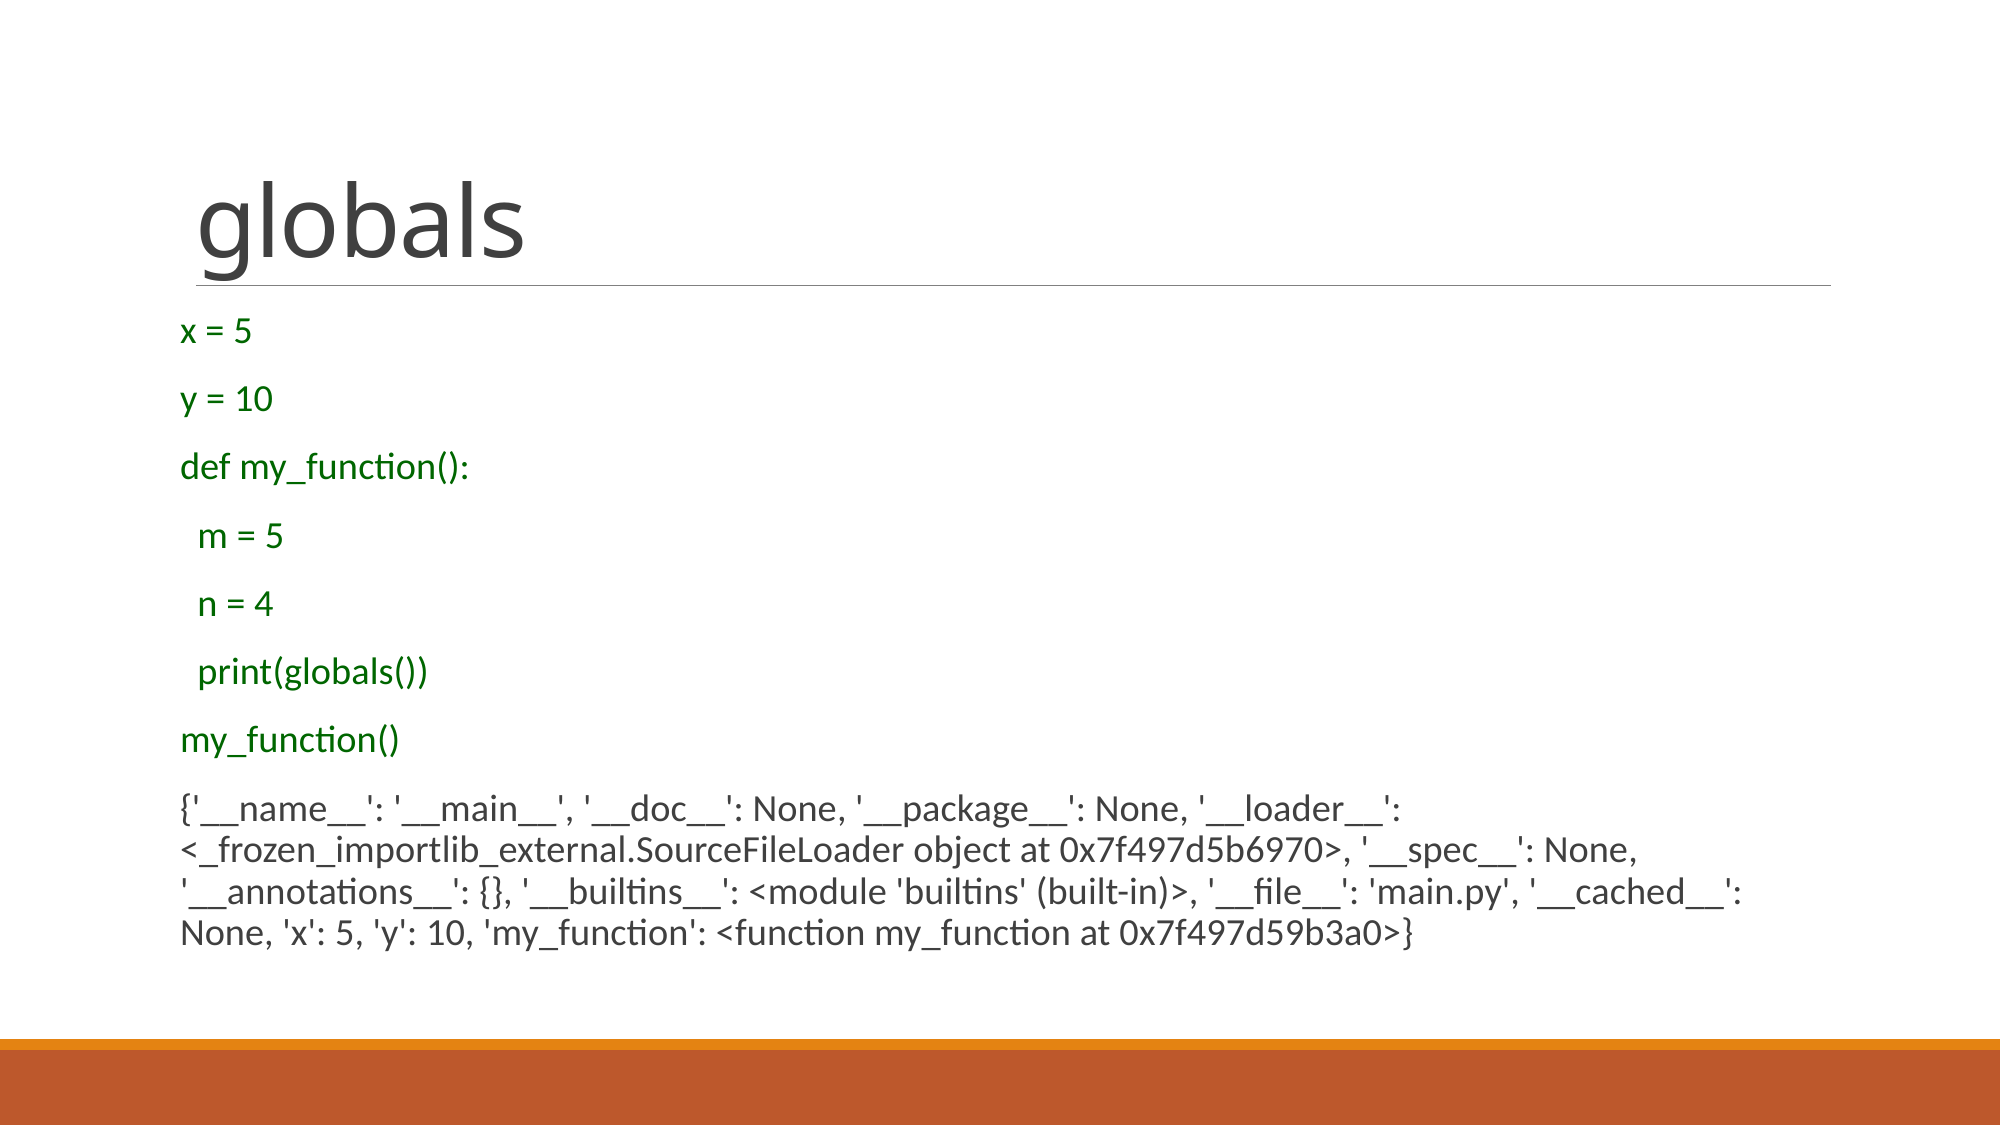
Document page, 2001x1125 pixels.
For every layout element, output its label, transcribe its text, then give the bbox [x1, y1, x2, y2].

title globals [180, 47, 1830, 285]
list x = 5 y = 10 def my_function(): m = 5 n = 4 print(globals()) my_function() {'__name__': '__main__', '__doc__': None, '__package__': None, '__loader__': <_frozen_importlib_external.SourceFileLoader object at 0x7f497d5b6970>, '__spec__': None, '__annotations__': {}, '__builtins__': <module 'builtins' (built-in)>, '__file__': 'main.py', '__cached__': None, 'x': 5, 'y': 10, 'my_function': <function my_function at 0x7f497d59b3a0>} [180, 302, 1830, 963]
